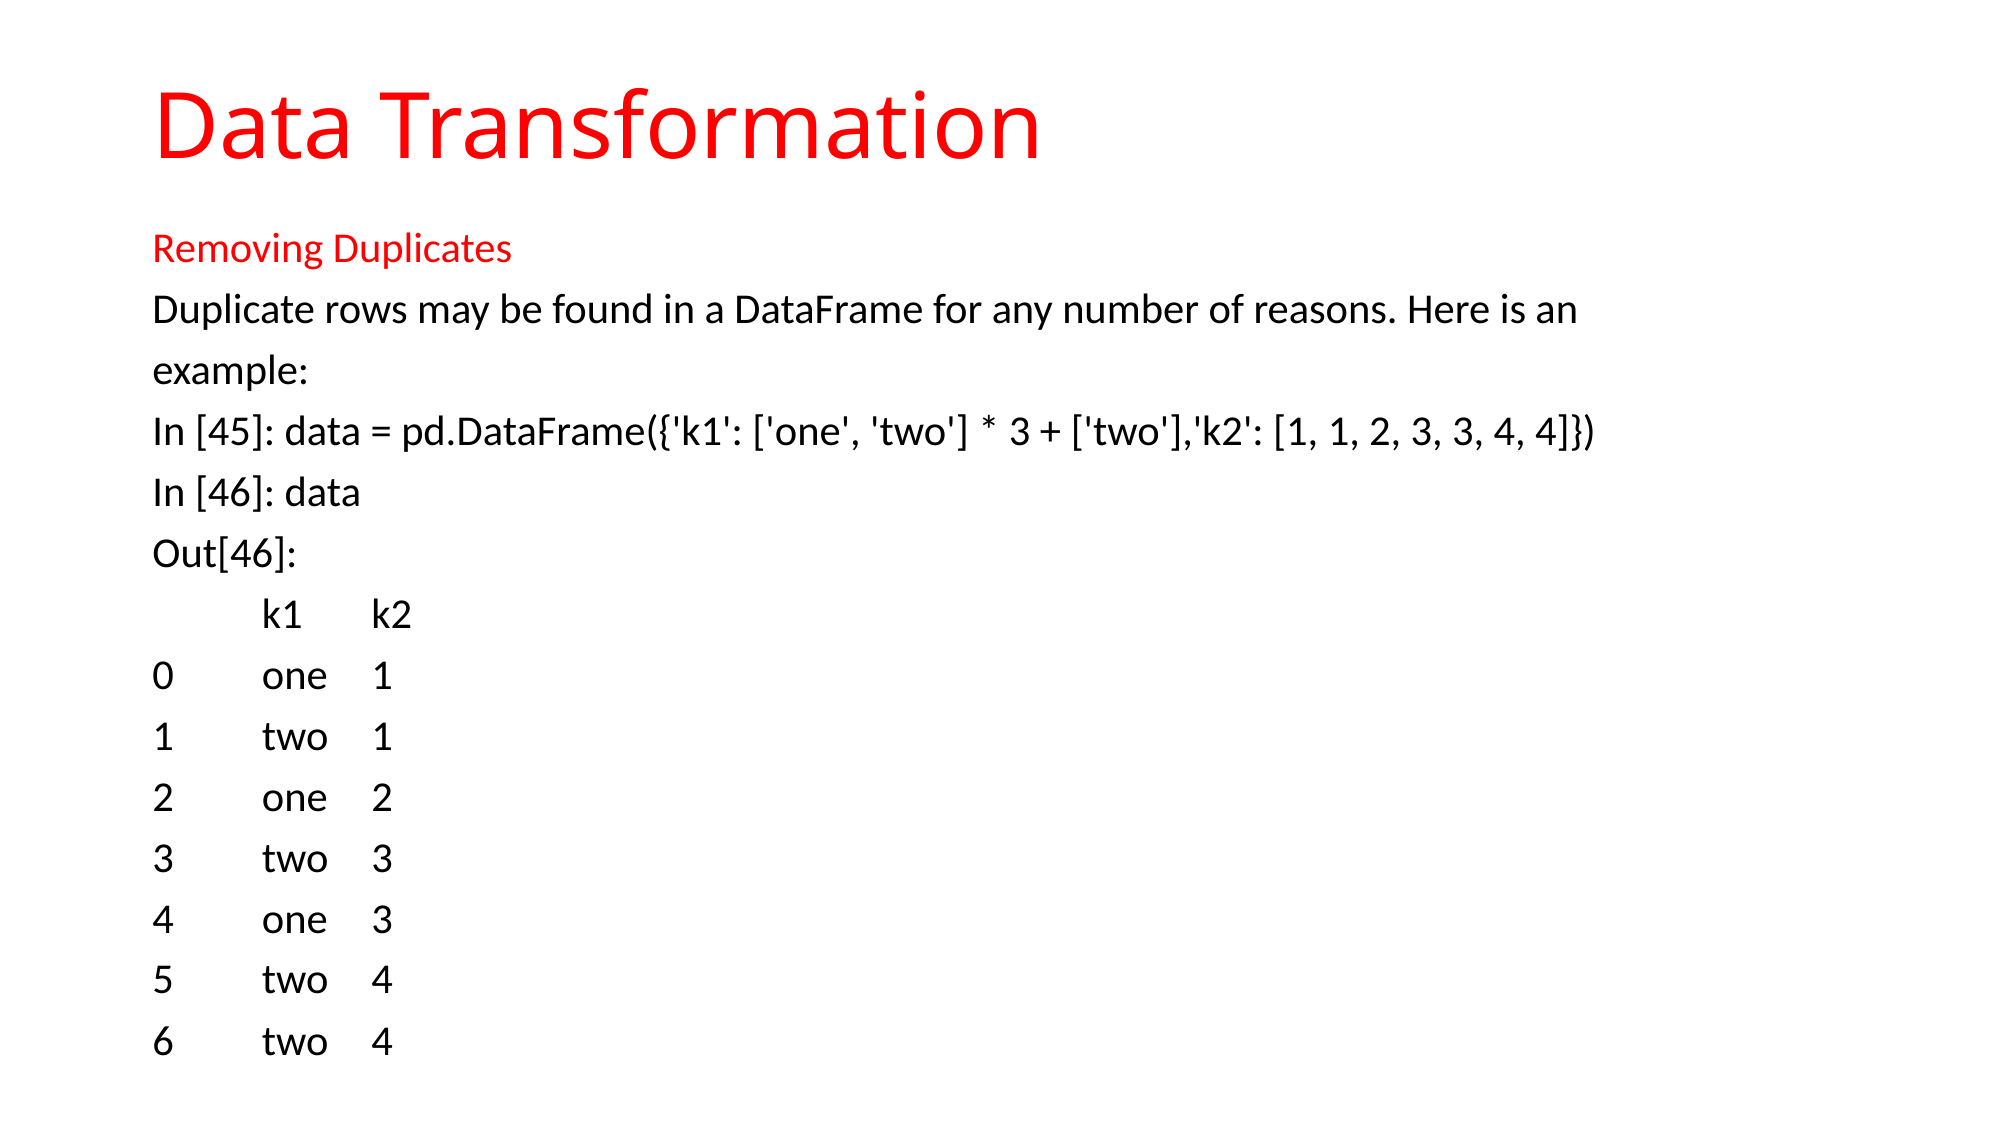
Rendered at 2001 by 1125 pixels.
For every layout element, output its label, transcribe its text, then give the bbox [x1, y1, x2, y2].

title Data Transformation [137, 59, 1863, 198]
list Removing Duplicates Duplicate rows may be found in a DataFrame for any number of reasons. Here is an example: In [45]: data = pd.DataFrame({'k1': ['one', 'two'] * 3 + ['two'],'k2': [1, 1, 2, 3, 3, 4, 4]}) In [46]: data Out[46]: k1 k2 0 one 1 1 two 1 2 one 2 3 two 3 4 one 3 5 two 4 6 two 4 [137, 218, 1863, 1078]
